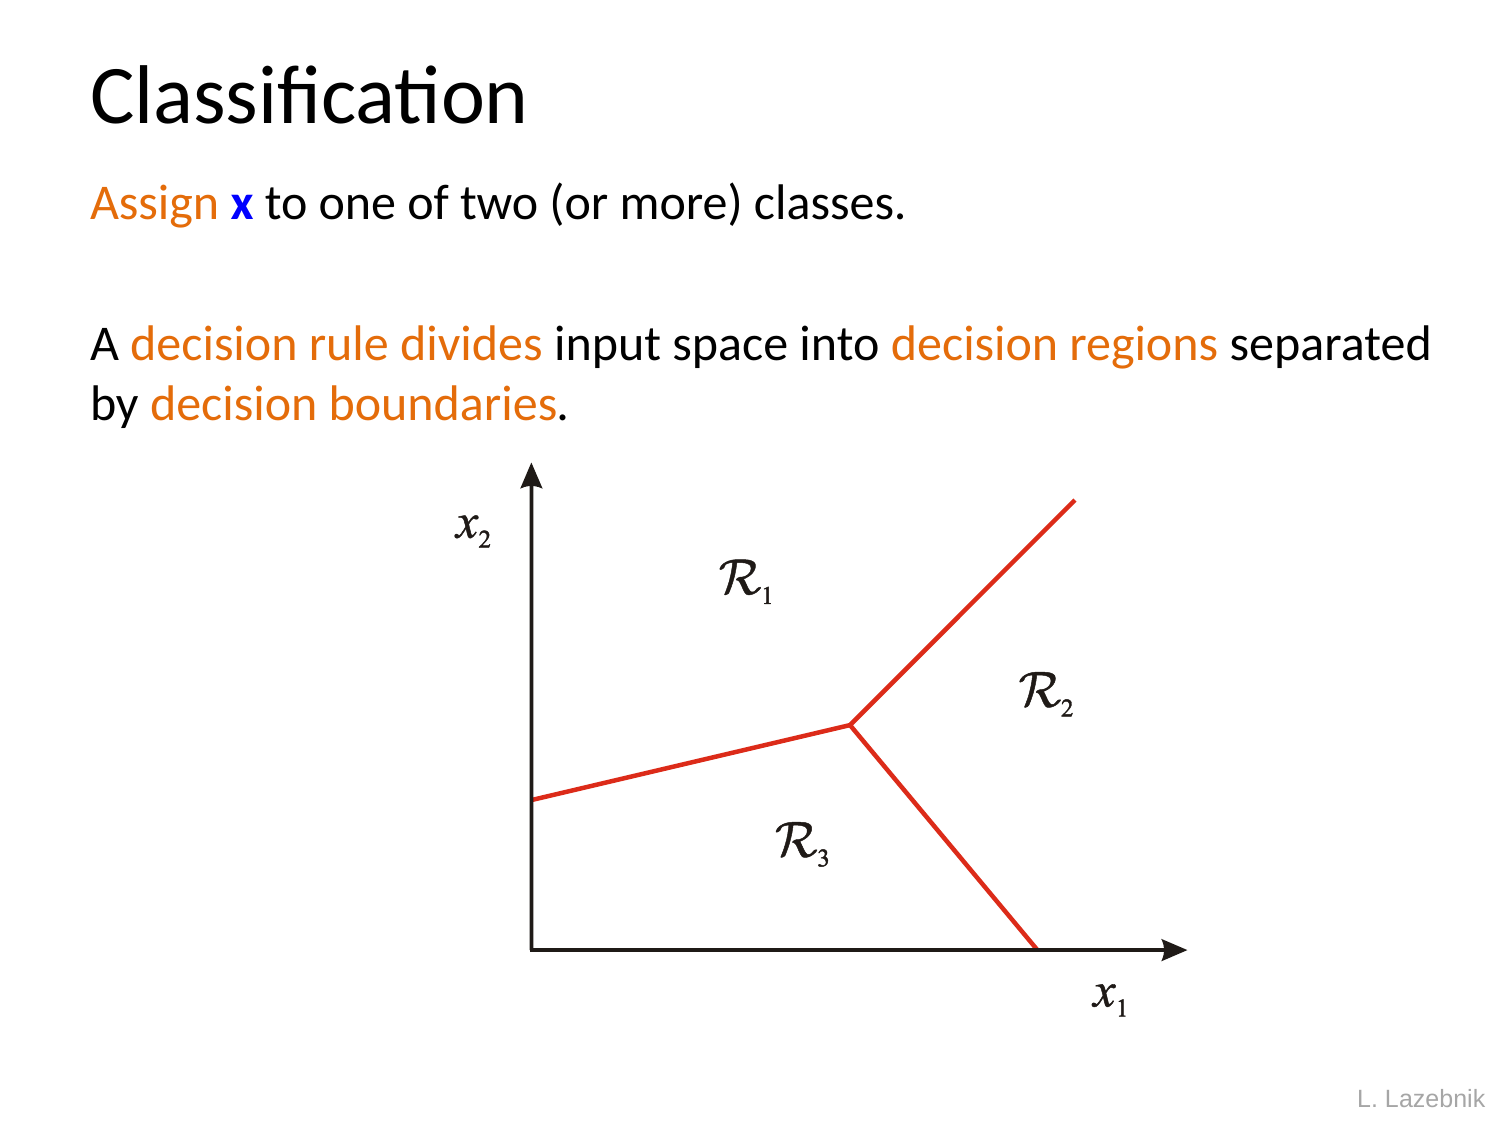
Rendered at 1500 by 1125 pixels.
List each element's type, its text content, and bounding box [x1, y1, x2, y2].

title Classification [75, 24, 1425, 155]
text_box L. Lazebnik [1342, 1074, 1500, 1120]
picture [454, 462, 1188, 1017]
list Assign x to one of two (or more) classes. A decision rule divides input space into decision regions separated by decision boundaries. [75, 162, 1450, 1005]
